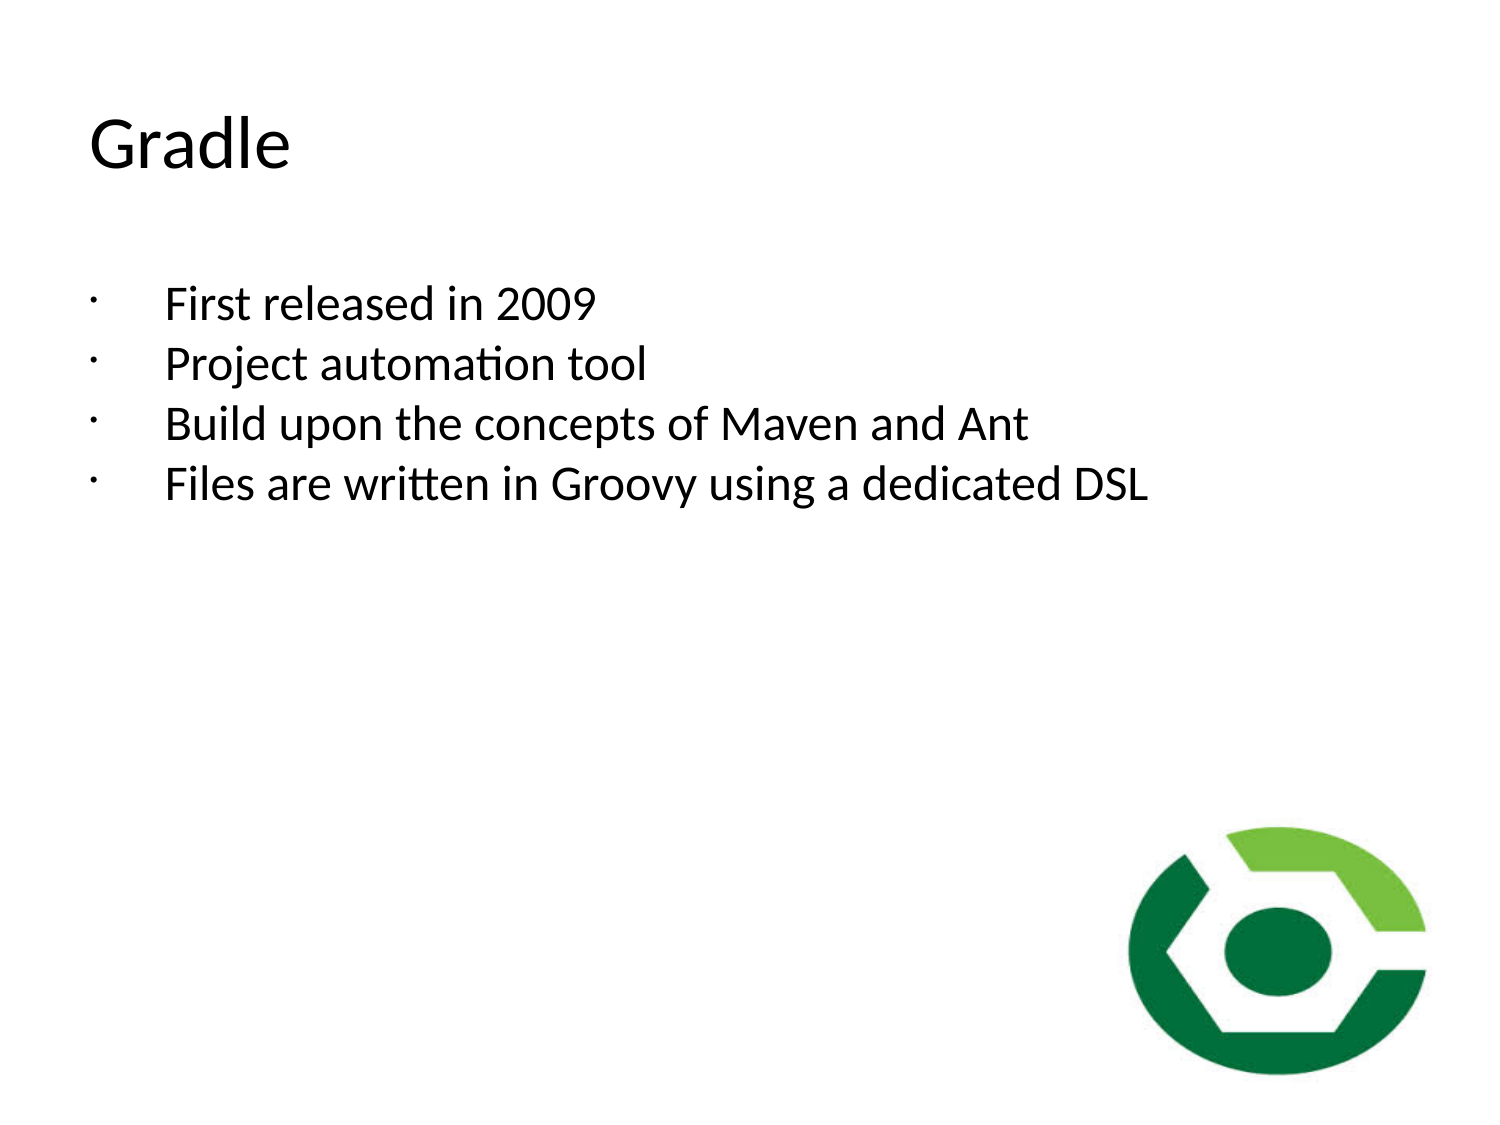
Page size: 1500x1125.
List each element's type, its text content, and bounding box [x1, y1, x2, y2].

picture [1118, 818, 1438, 1088]
text_box Gradle [75, 45, 1425, 233]
text_box First released in 2009 Project automation tool Build upon the concepts of Maven and Ant Files are written in Groovy using a dedicated DSL [75, 262, 1425, 1005]
